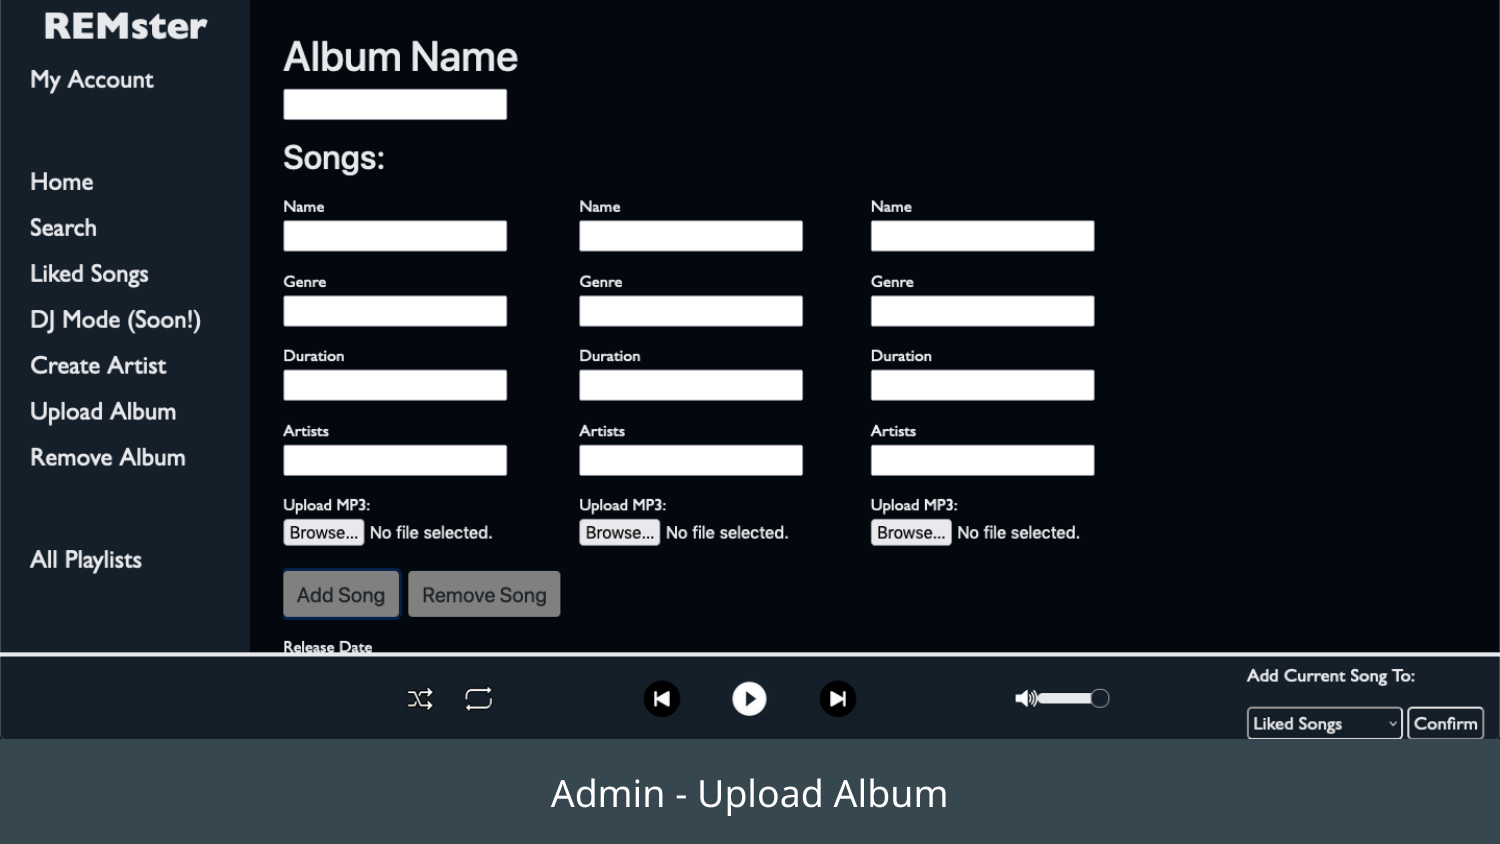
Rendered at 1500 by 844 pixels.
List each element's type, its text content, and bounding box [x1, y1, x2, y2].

text_box Admin - Upload Album [371, 755, 1129, 823]
picture [0, 0, 1500, 739]
